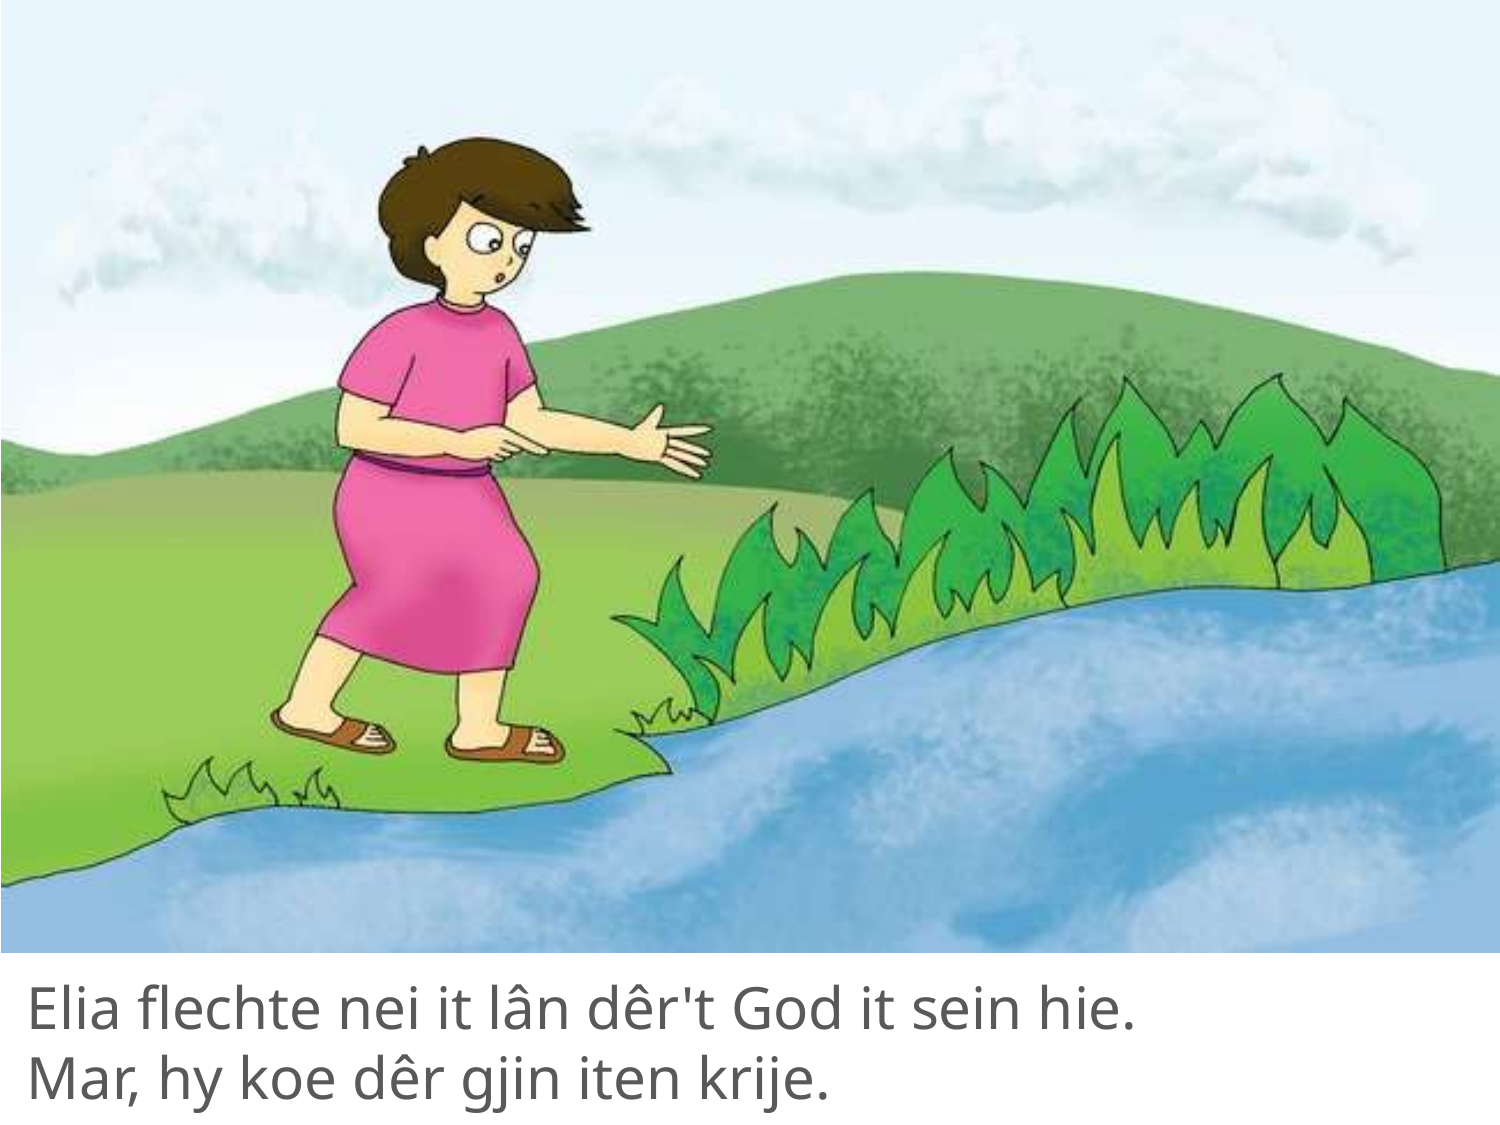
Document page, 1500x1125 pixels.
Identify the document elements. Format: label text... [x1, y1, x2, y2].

picture [1, 0, 1500, 953]
text_box Elia flechte nei it lân dêr't God it sein hie. Mar, hy koe dêr gjin iten krije. [11, 964, 1500, 1119]
